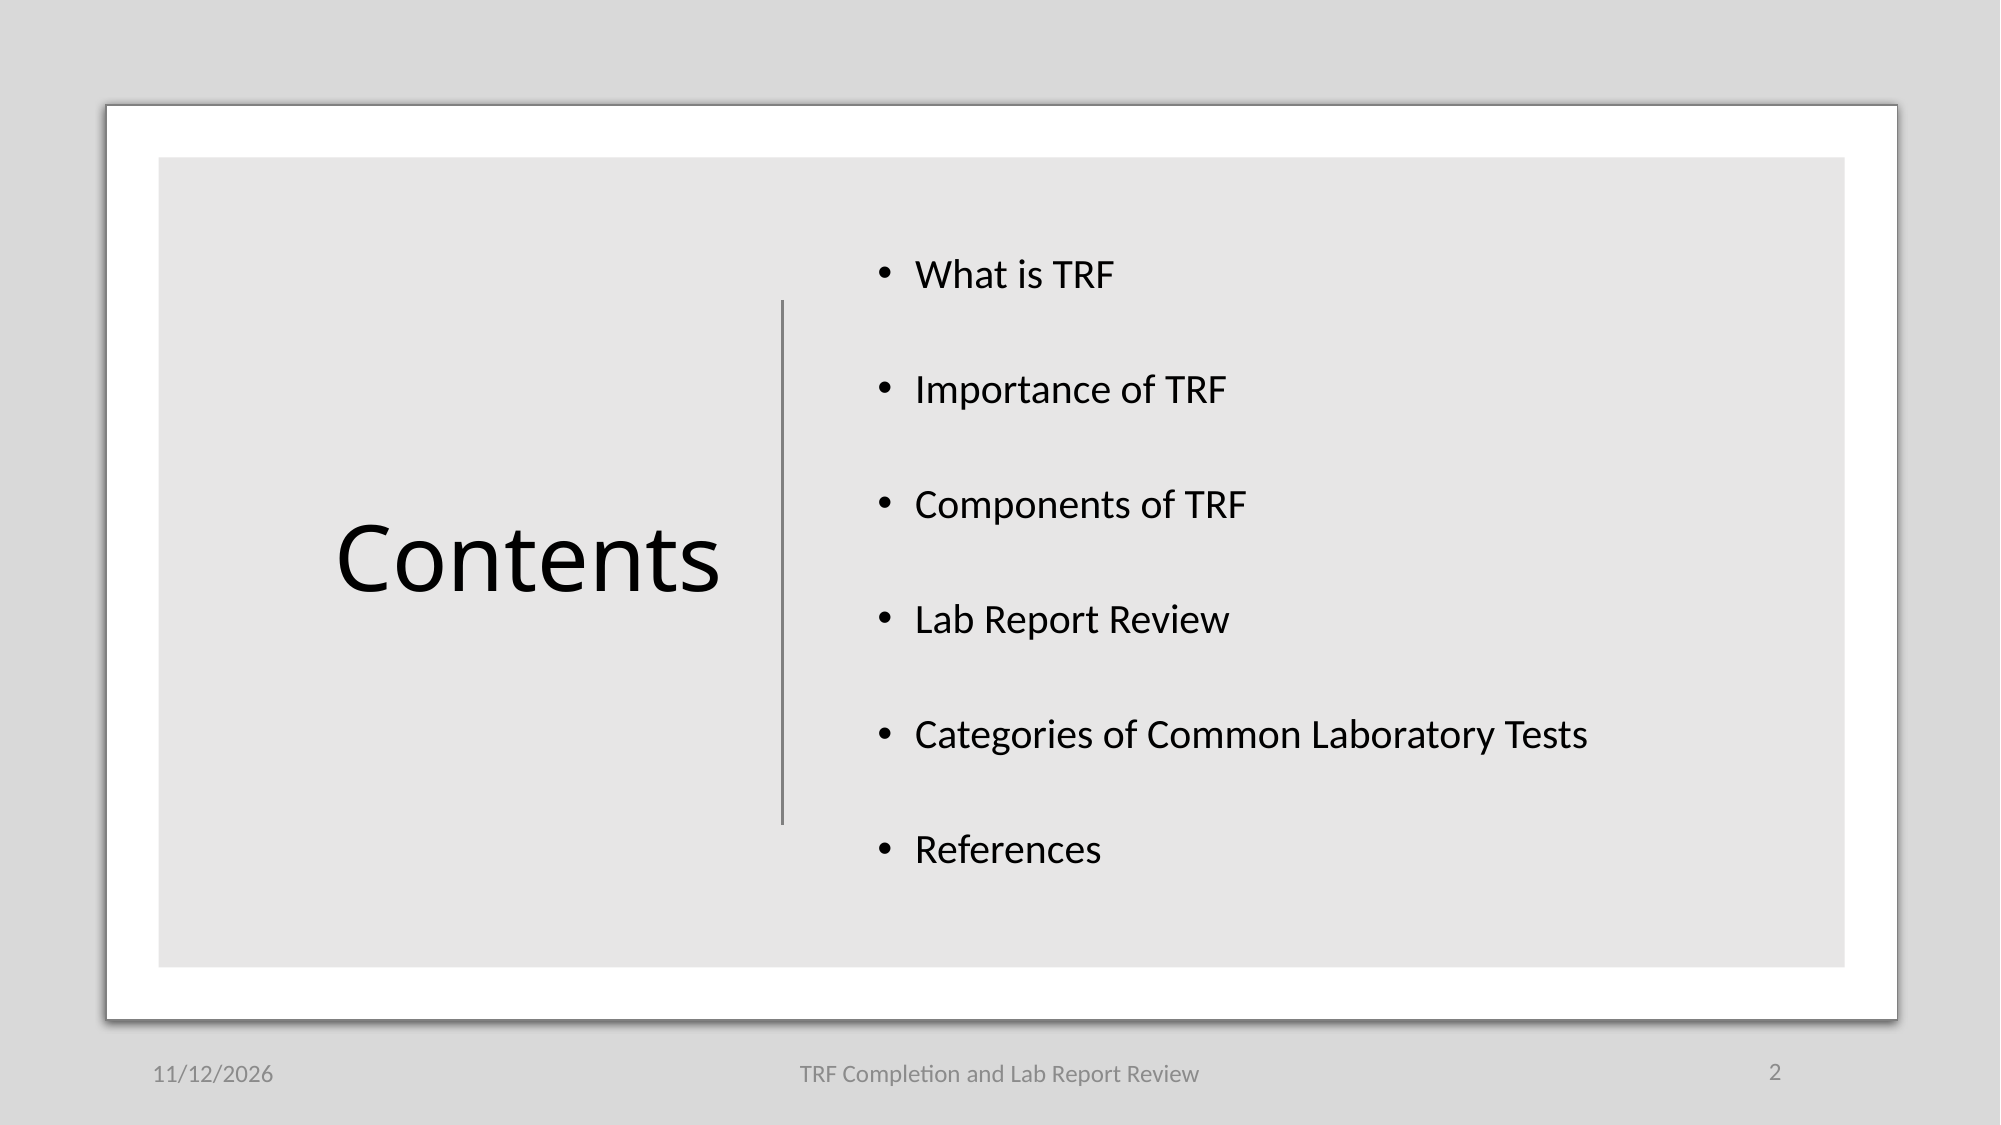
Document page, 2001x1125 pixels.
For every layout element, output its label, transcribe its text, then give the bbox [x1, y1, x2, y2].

text_box [0, 0, 2000, 1125]
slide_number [137, 1042, 588, 1103]
text_box Contents [211, 224, 738, 900]
slide_number 2 [1412, 1042, 1863, 1103]
text_box What is TRF Importance of TRF Components of TRF Lab Report Review Categories of Common Laboratory Tests References [825, 224, 1789, 900]
text_box [105, 104, 1898, 1021]
footer TRF Completion and Lab Report Review [662, 1042, 1338, 1103]
text_box [158, 156, 1846, 968]
